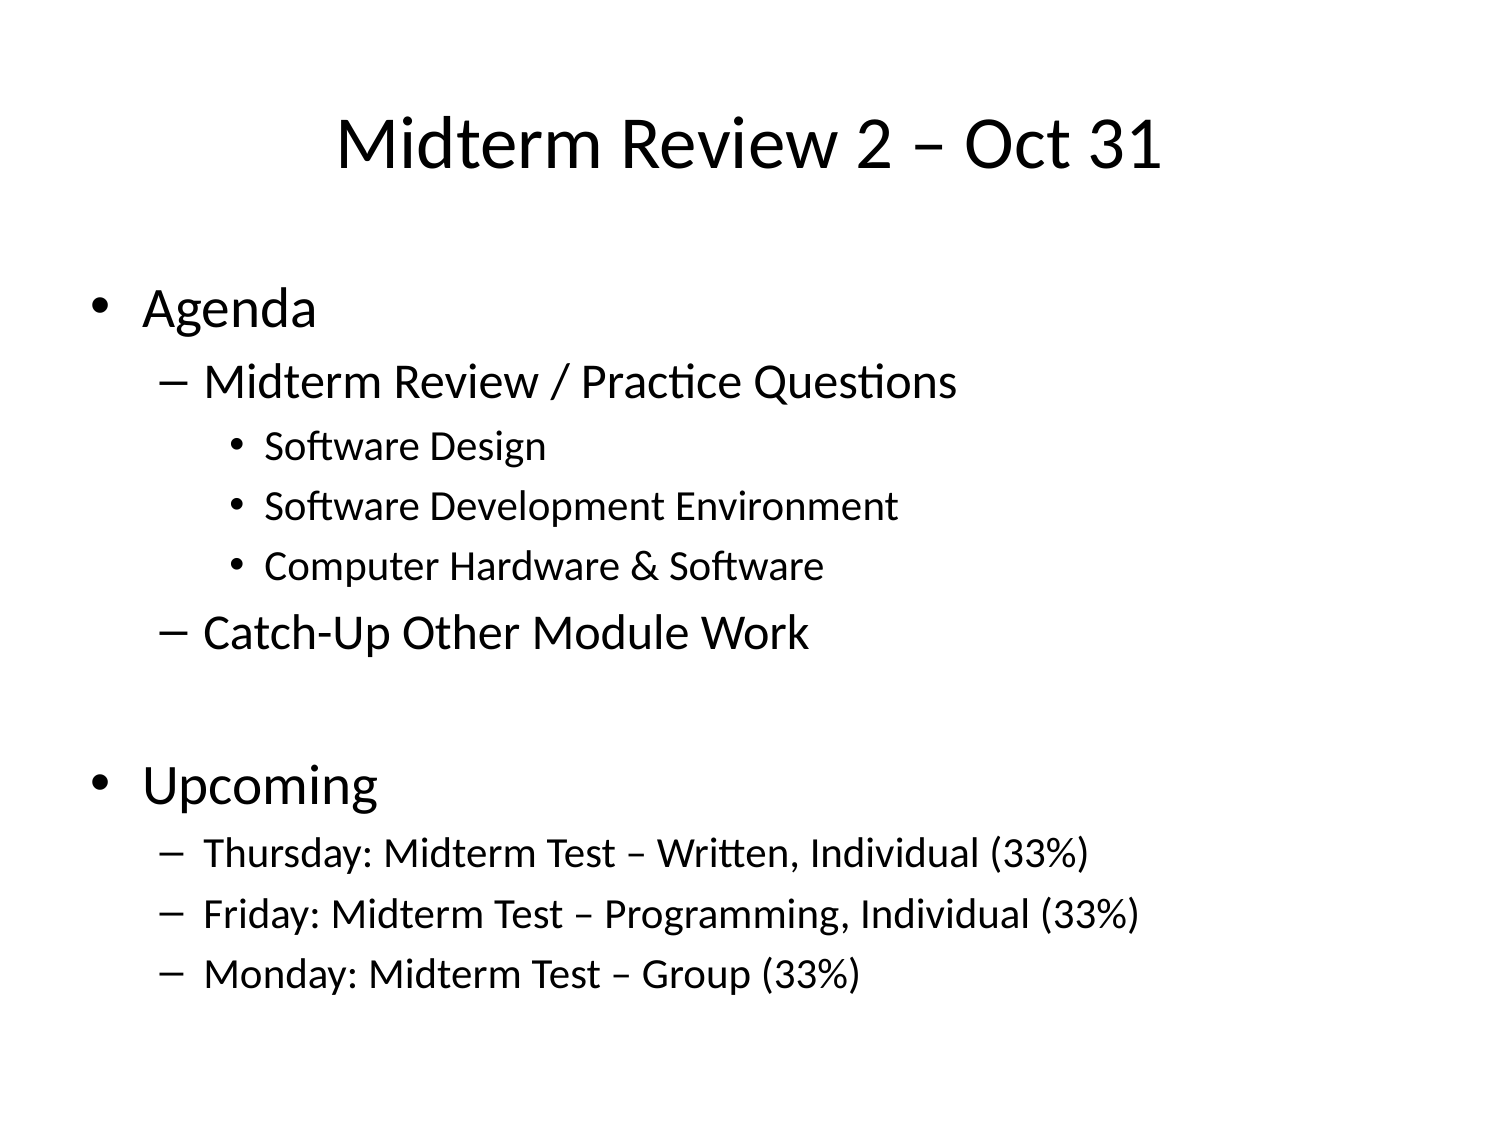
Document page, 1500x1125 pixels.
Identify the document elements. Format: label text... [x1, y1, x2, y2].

title Midterm Review 2 – Oct 31 [75, 45, 1425, 233]
list Agenda Midterm Review / Practice Questions Software Design Software Development Environment Computer Hardware & Software Catch-Up Other Module Work Upcoming Thursday: Midterm Test – Written, Individual (33%) Friday: Midterm Test – Programming, Individual (33%) Monday: Midterm Test – Group (33%) [75, 262, 1425, 1005]
